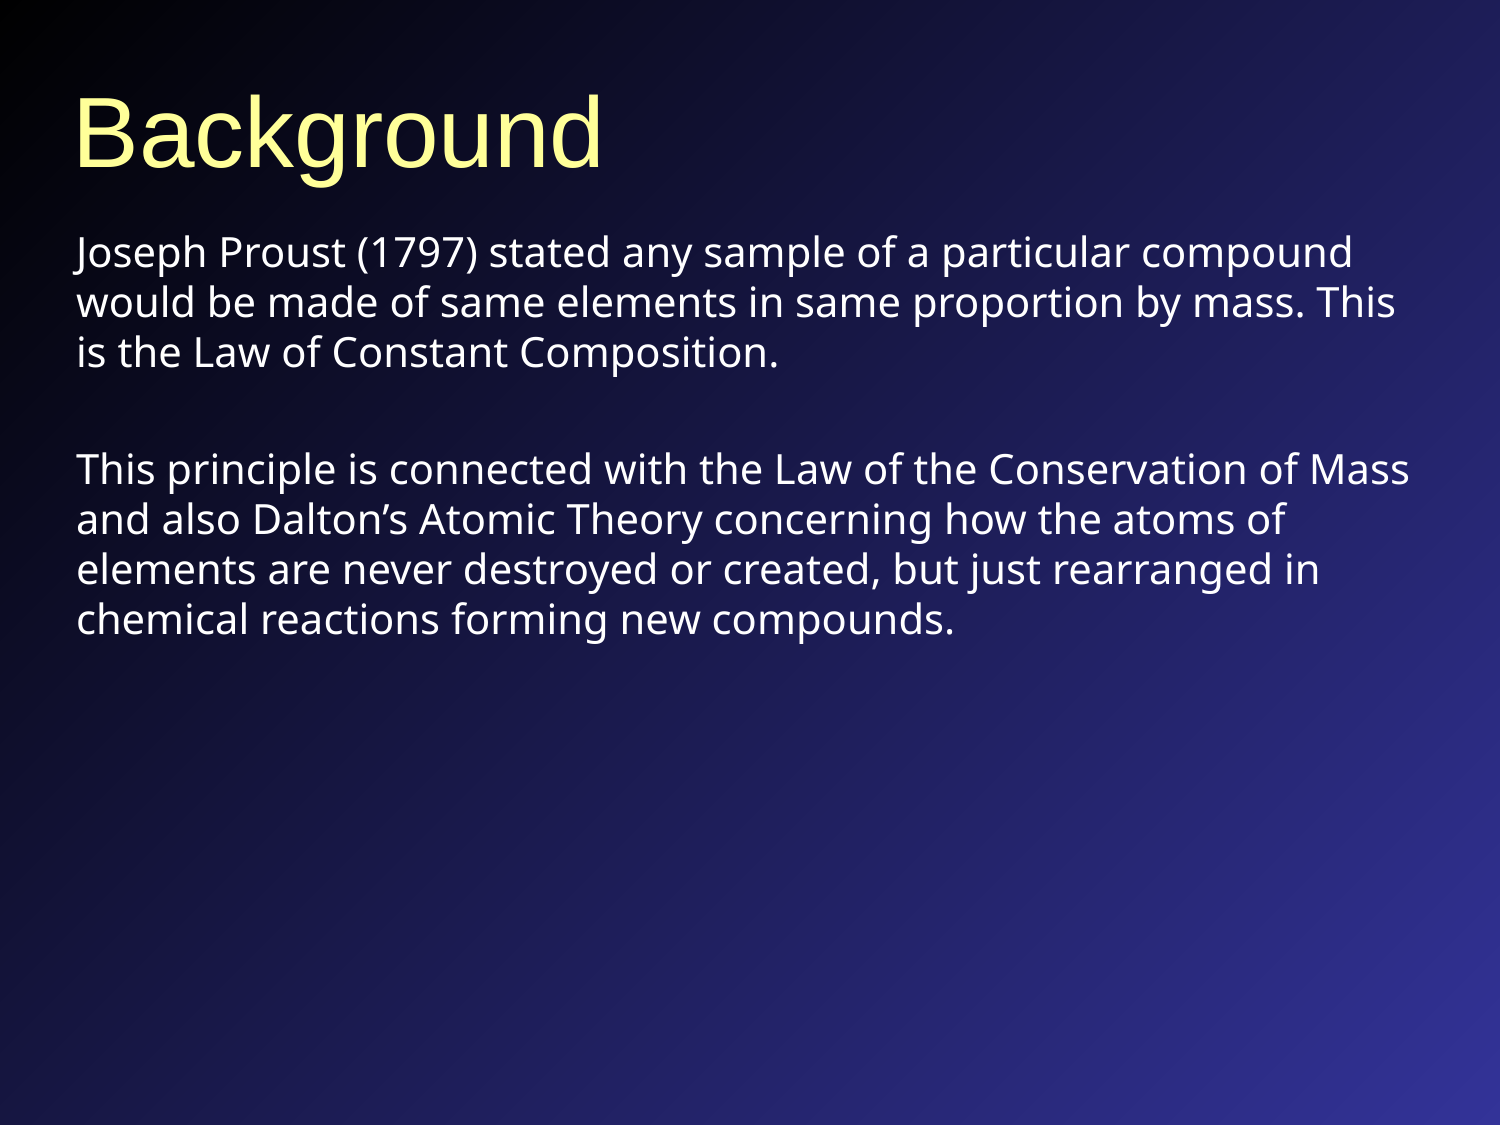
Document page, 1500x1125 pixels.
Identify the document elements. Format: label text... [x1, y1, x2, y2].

title Background [57, 59, 1440, 197]
list Joseph Proust (1797) stated any sample of a particular compound would be made of same elements in same proportion by mass. This is the Law of Constant Composition. This principle is connected with the Law of the Conservation of Mass and also Dalton’s Atomic Theory concerning how the atoms of elements are never destroyed or created, but just rearranged in chemical reactions forming new compounds. [60, 218, 1438, 1075]
